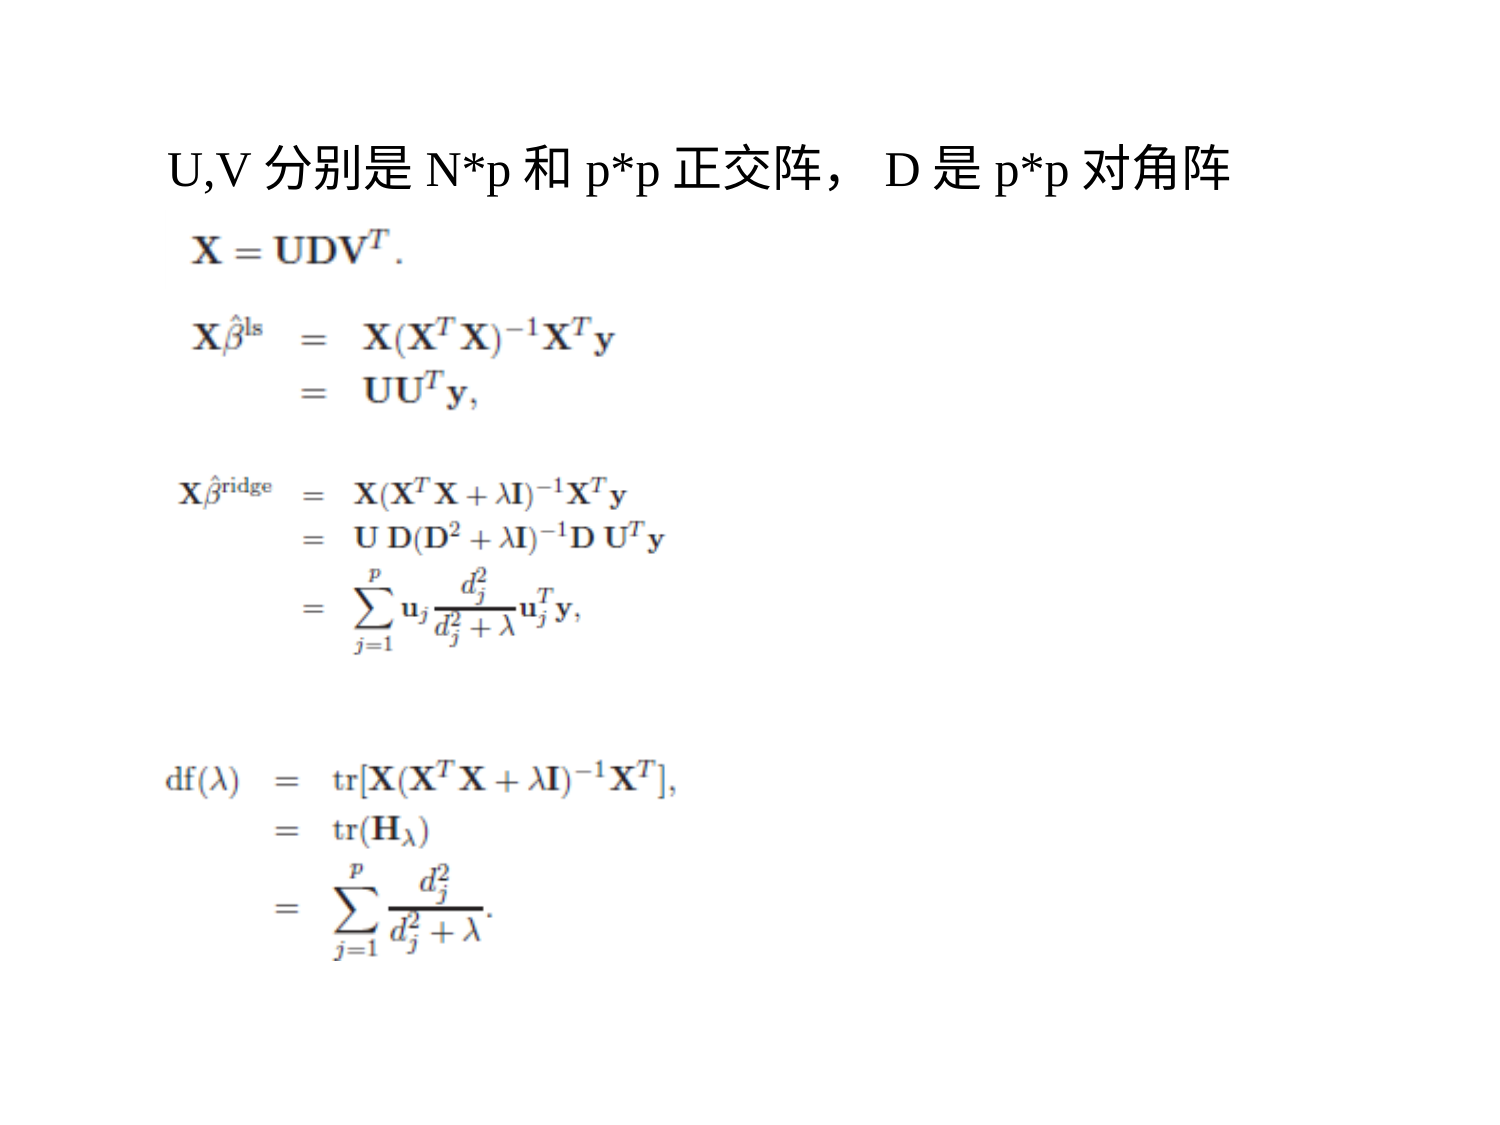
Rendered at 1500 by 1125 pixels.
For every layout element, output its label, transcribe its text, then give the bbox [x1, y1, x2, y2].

picture [163, 210, 423, 289]
picture [128, 726, 706, 962]
text_box U,V分别是N*p和p*p正交阵，D是p*p对角阵 [152, 128, 1348, 204]
picture [152, 468, 674, 657]
picture [163, 292, 657, 423]
